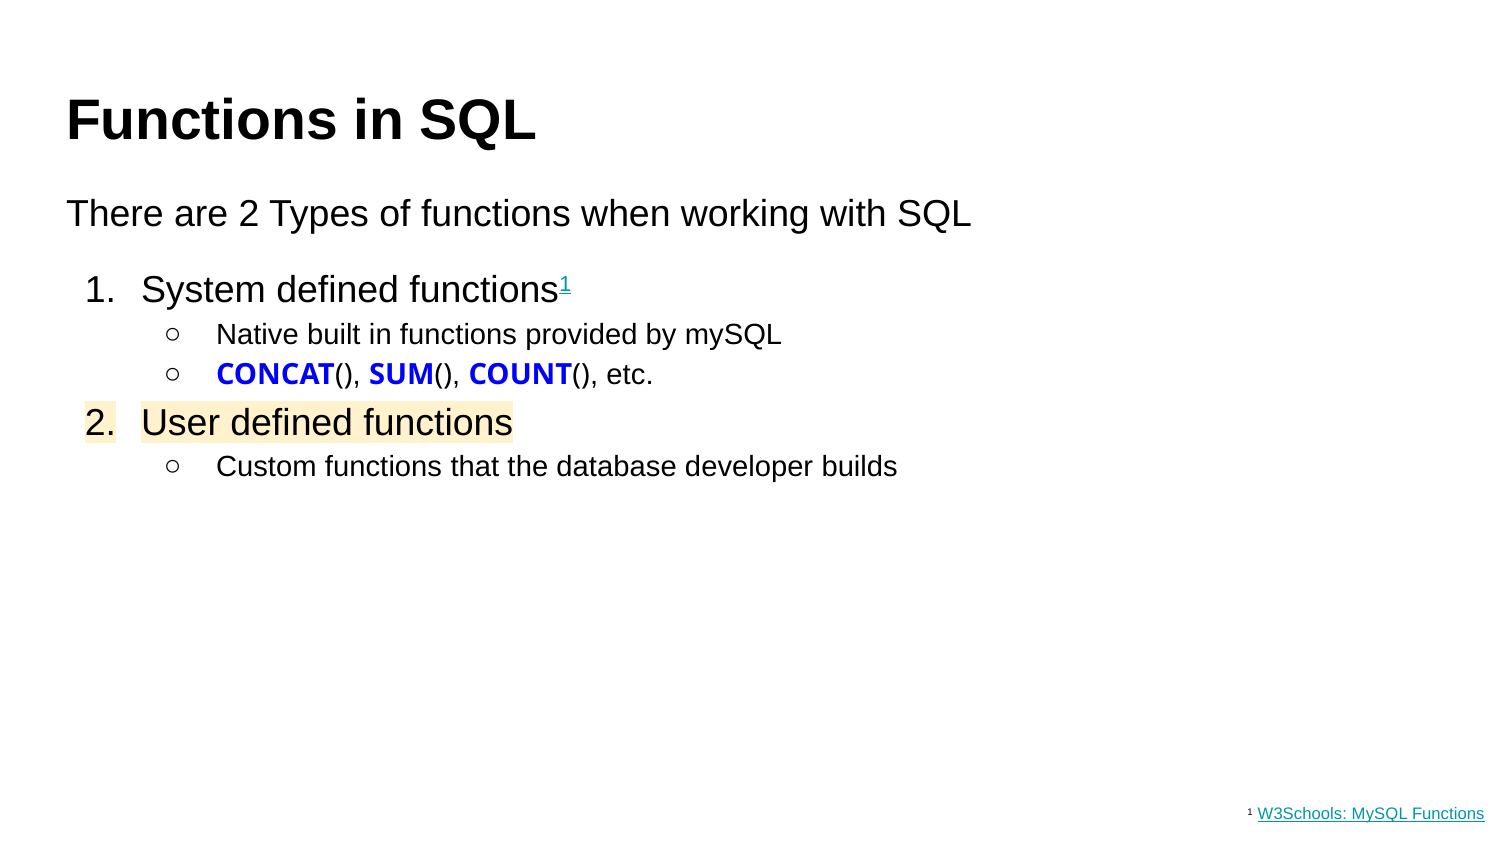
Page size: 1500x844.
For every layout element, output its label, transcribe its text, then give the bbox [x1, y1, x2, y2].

text_box 1 W3Schools: MySQL Functions [0, 793, 1500, 834]
list There are 2 Types of functions when working with SQL System defined functions1 Native built in functions provided by mySQL CONCAT(), SUM(), COUNT(), etc. User defined functions Custom functions that the database developer builds [51, 166, 1449, 672]
title Functions in SQL [51, 72, 1449, 166]
